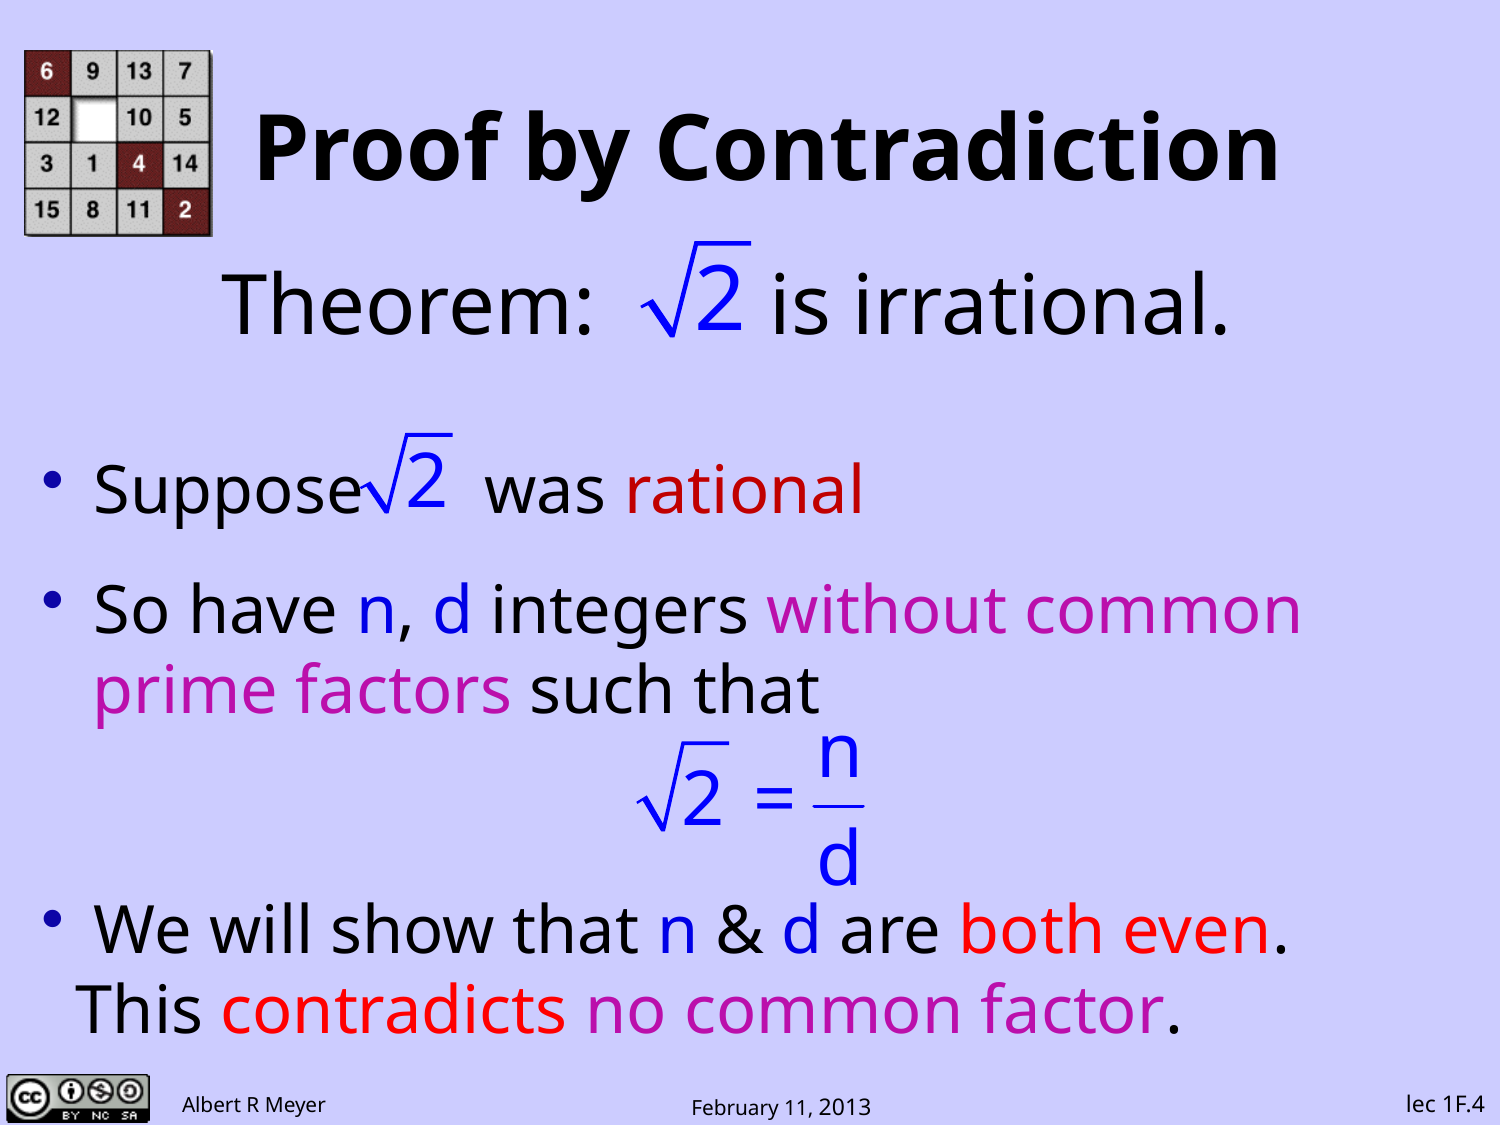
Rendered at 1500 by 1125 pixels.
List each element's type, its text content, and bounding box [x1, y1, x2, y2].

picture [6, 1074, 150, 1123]
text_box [625, 224, 769, 354]
title Proof by Contradiction [237, 49, 1476, 238]
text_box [347, 418, 468, 527]
text_box Suppose was rational So have n, d integers without common prime factors such that We will show that n & d are both even. This contradicts no common factor. [26, 399, 1432, 1055]
text_box Theorem: is irrational. [771, 243, 1285, 359]
slide_number lec 1F.4 [1386, 1081, 1500, 1125]
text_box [623, 692, 877, 902]
text_box Theorem: is irrational. [206, 243, 621, 359]
picture [24, 50, 213, 237]
